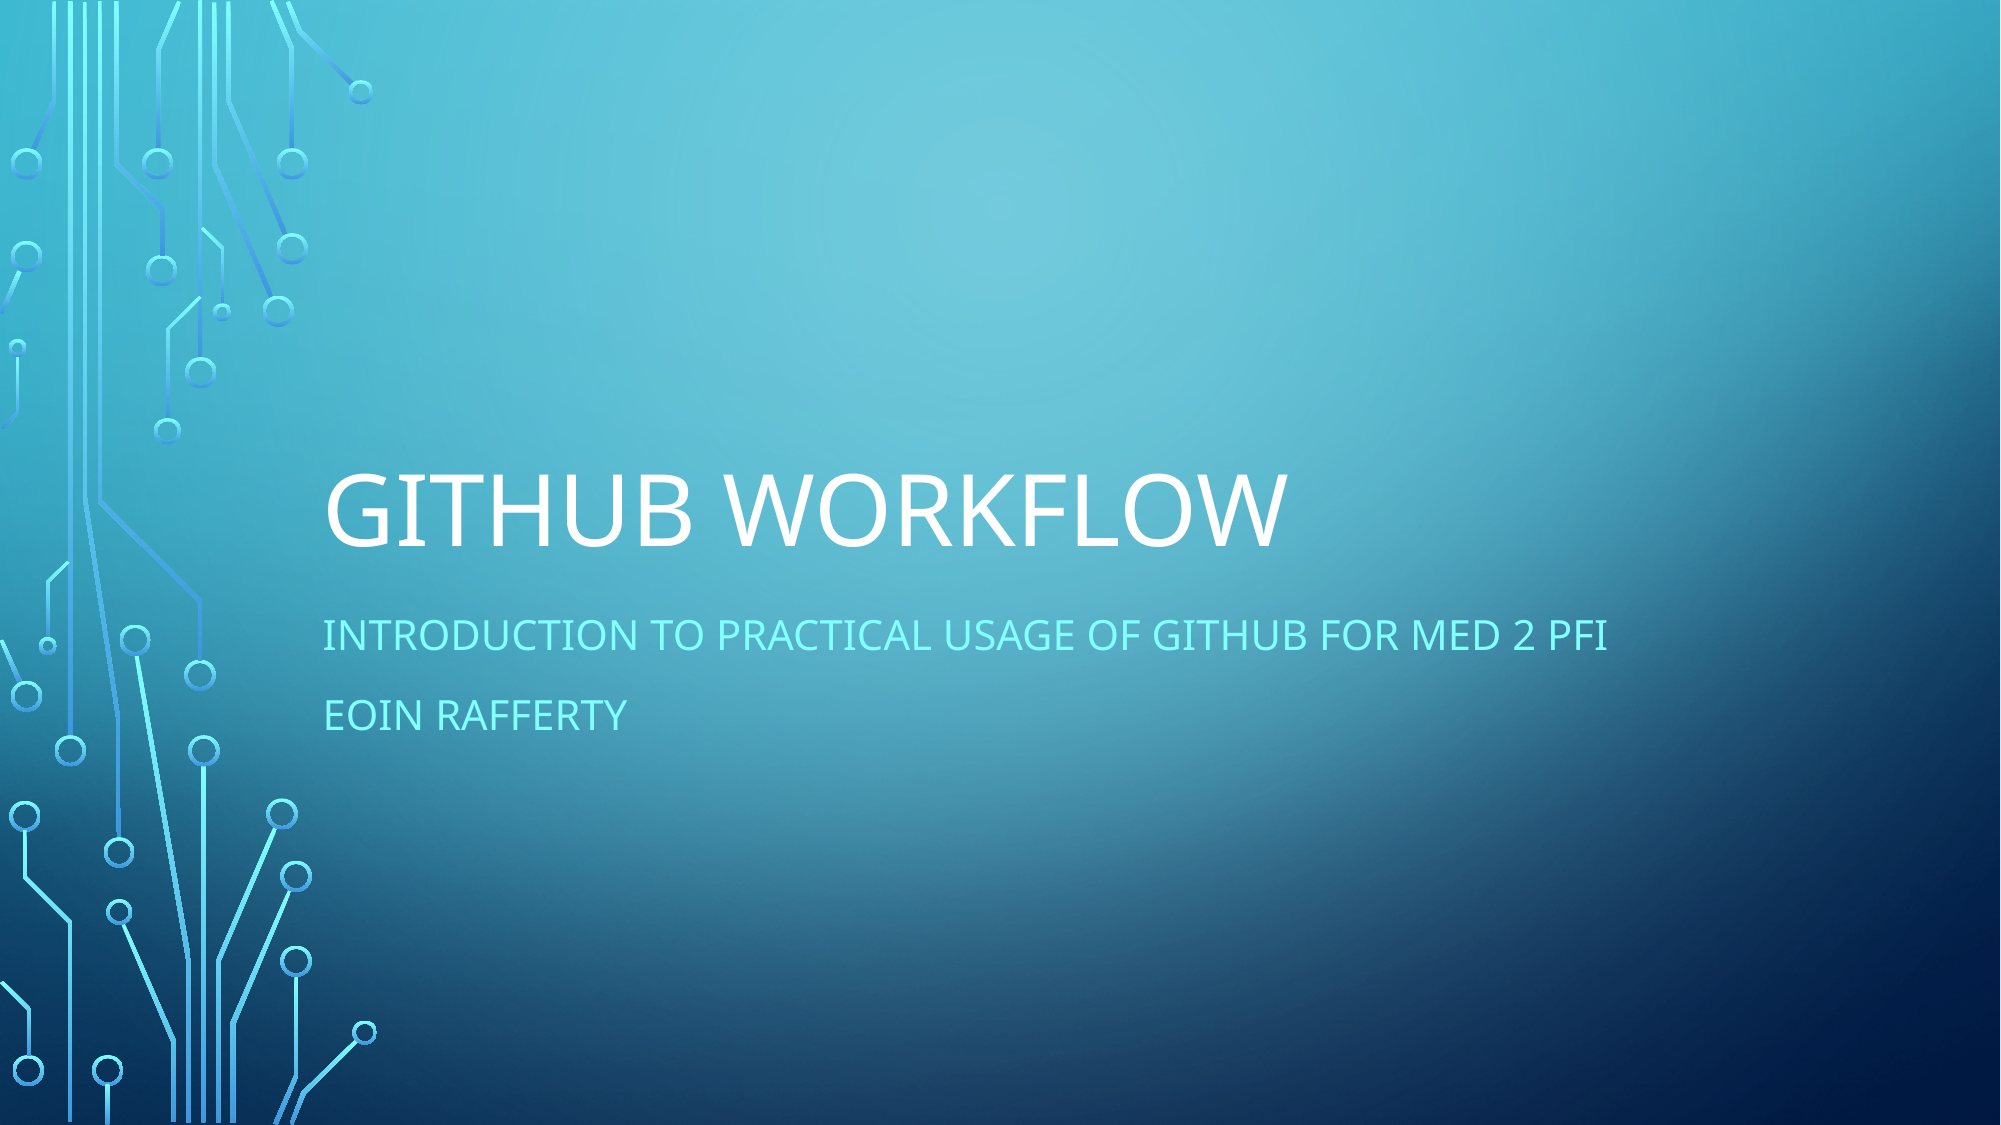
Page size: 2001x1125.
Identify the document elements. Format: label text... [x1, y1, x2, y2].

subtitle Introduction to Practical Usage of Github for MED 2 PFI Eoin Rafferty [307, 590, 1750, 863]
title Github Workflow [307, 184, 1750, 576]
